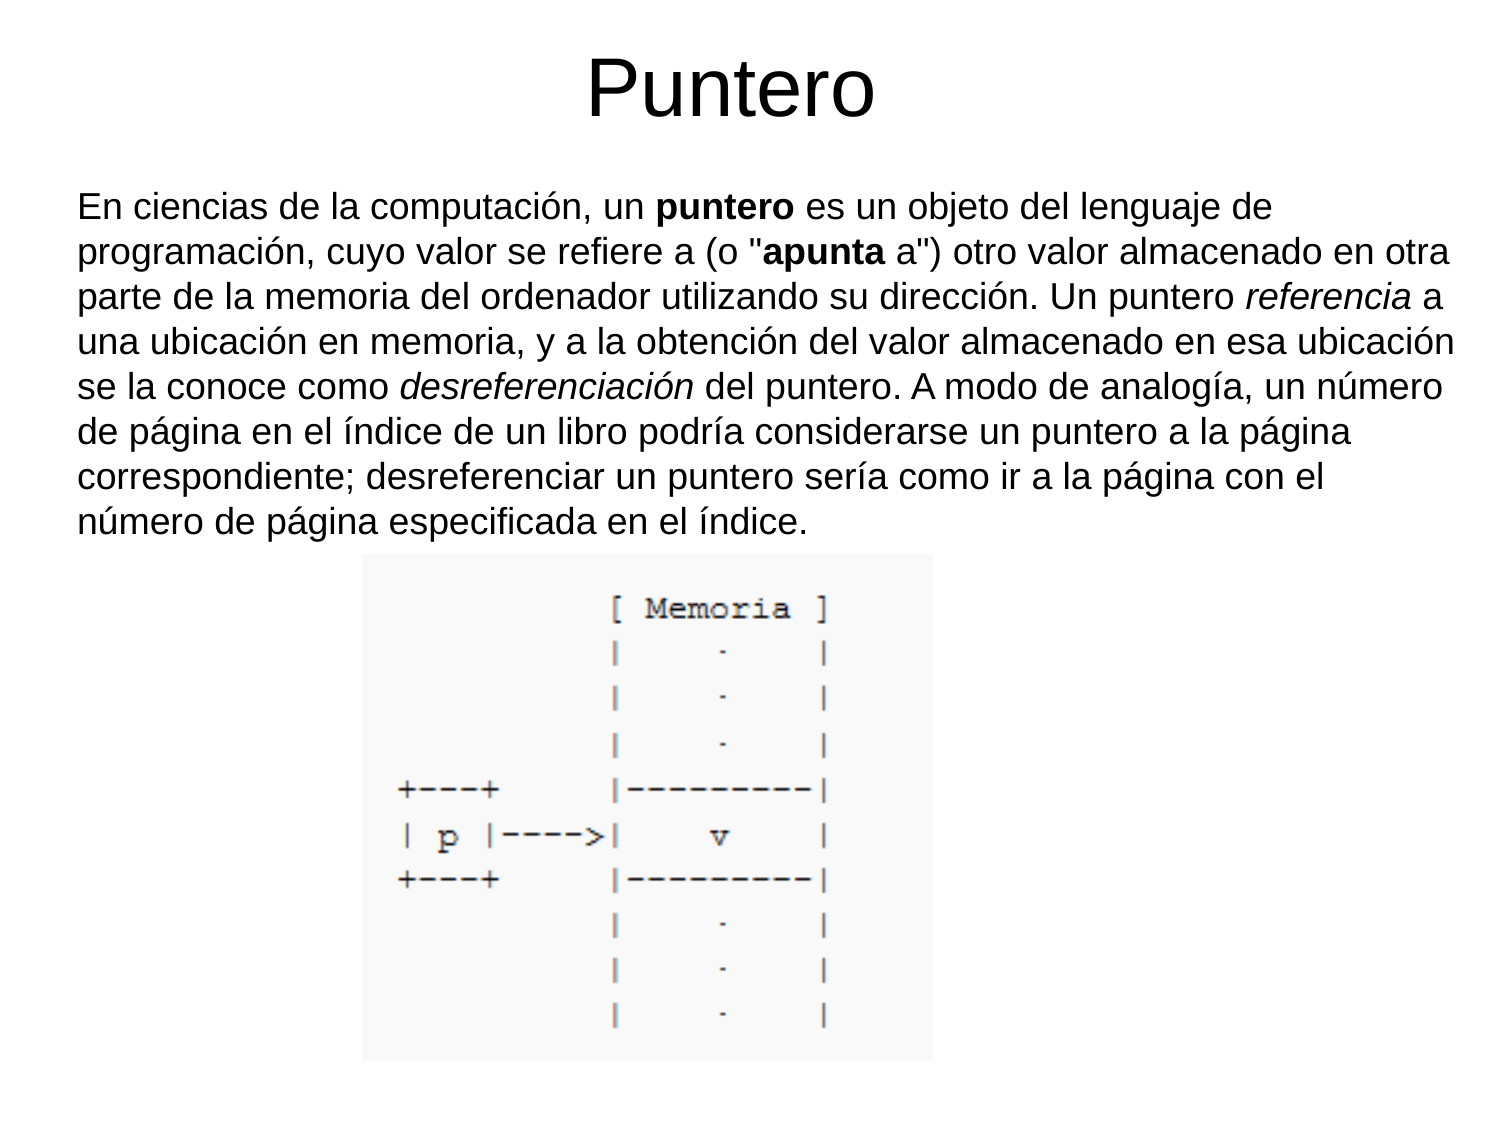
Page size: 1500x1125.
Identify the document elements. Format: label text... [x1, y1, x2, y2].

text_box En ciencias de la computación, un puntero es un objeto del lenguaje de programación, cuyo valor se refiere a (o "apunta a") otro valor almacenado en otra parte de la memoria del ordenador utilizando su dirección. Un puntero referencia a una ubicación en memoria, y a la obtención del valor almacenado en esa ubicación se la conoce como desreferenciación del puntero. A modo de analogía, un número de página en el índice de un libro podría considerarse un puntero a la página correspondiente; desreferenciar un puntero sería como ir a la página con el número de página especificada en el índice. [62, 174, 1475, 550]
picture [362, 554, 933, 1061]
text_box Puntero [174, 25, 1288, 141]
